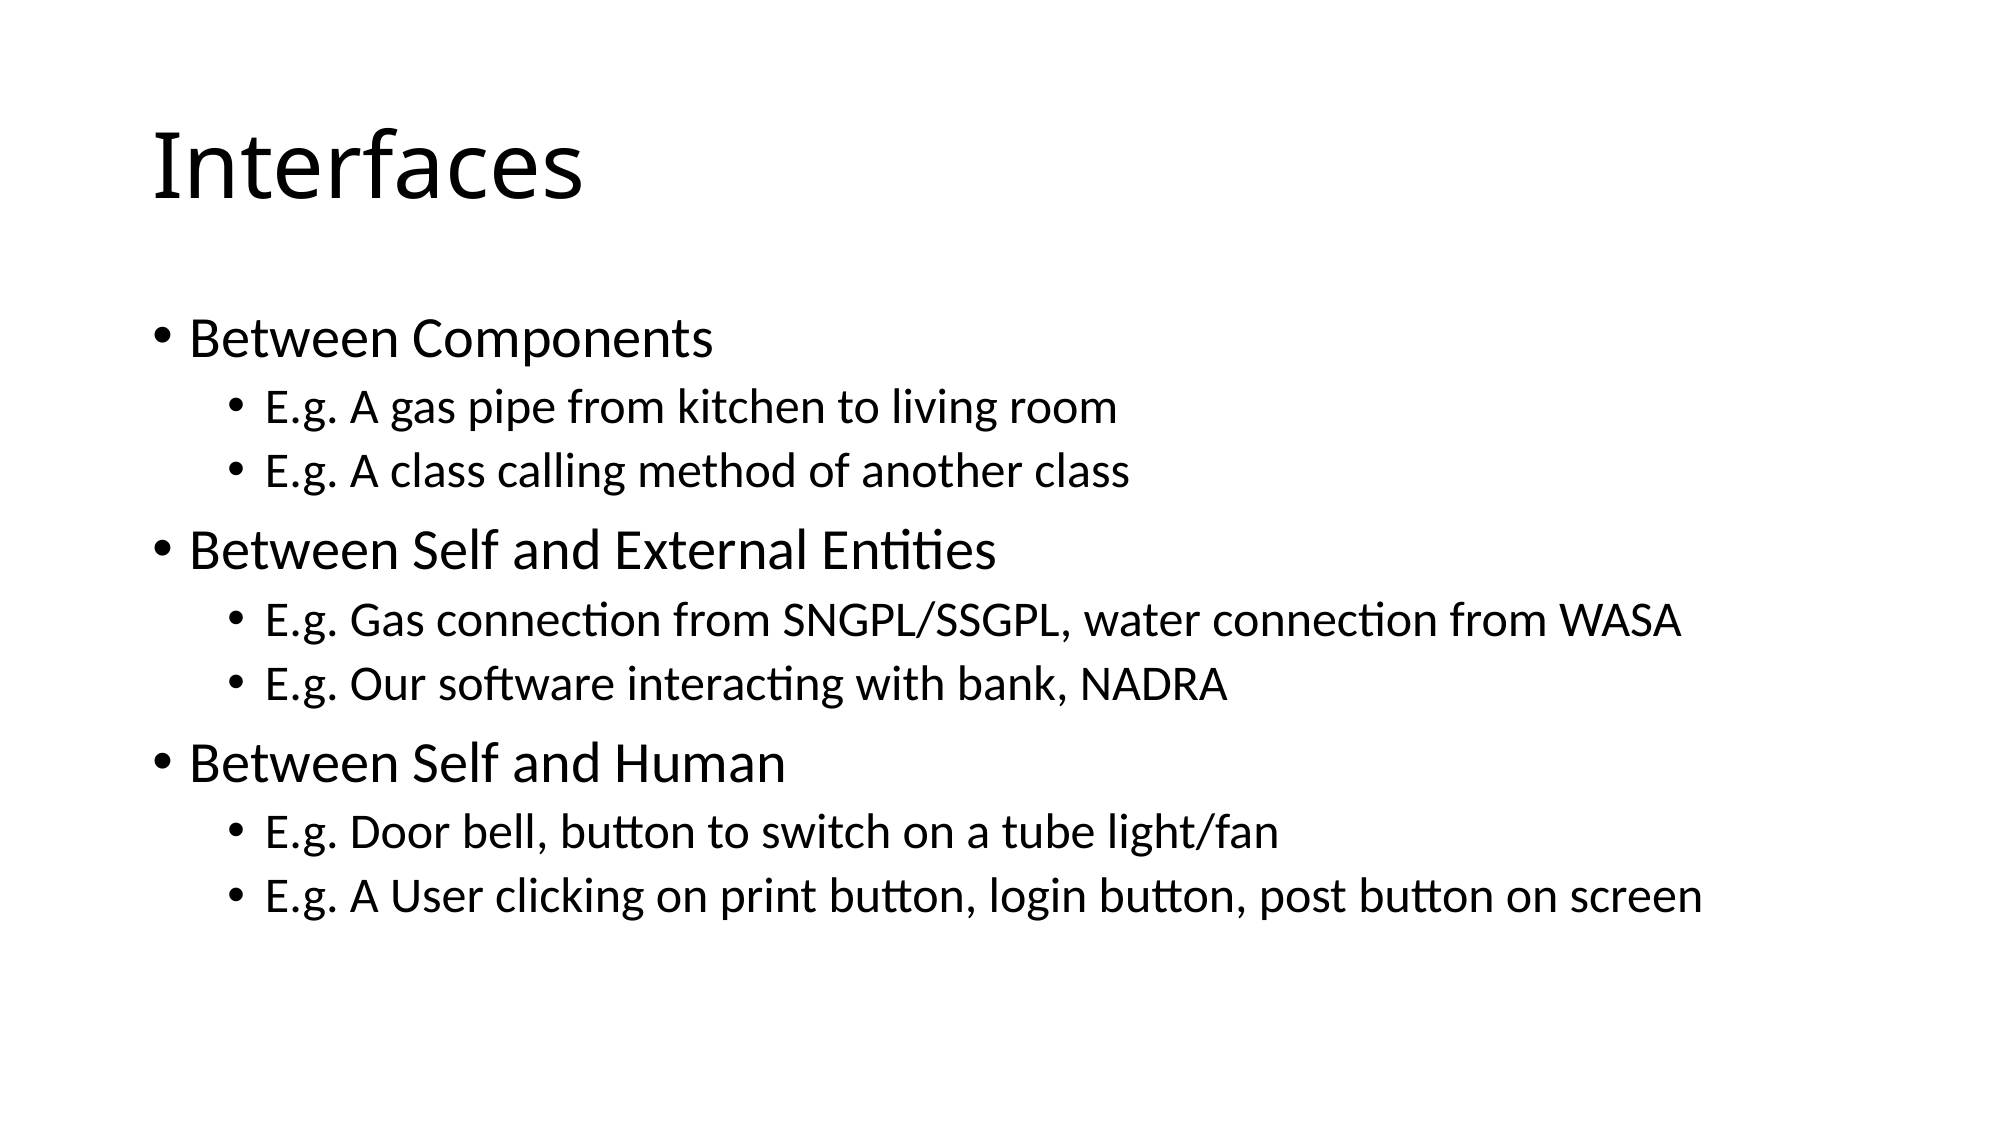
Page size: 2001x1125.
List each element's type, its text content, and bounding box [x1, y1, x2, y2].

list Between Components E.g. A gas pipe from kitchen to living room E.g. A class calling method of another class Between Self and External Entities E.g. Gas connection from SNGPL/SSGPL, water connection from WASA E.g. Our software interacting with bank, NADRA Between Self and Human E.g. Door bell, button to switch on a tube light/fan E.g. A User clicking on print button, login button, post button on screen [137, 299, 1863, 1014]
title Interfaces [137, 59, 1863, 278]
